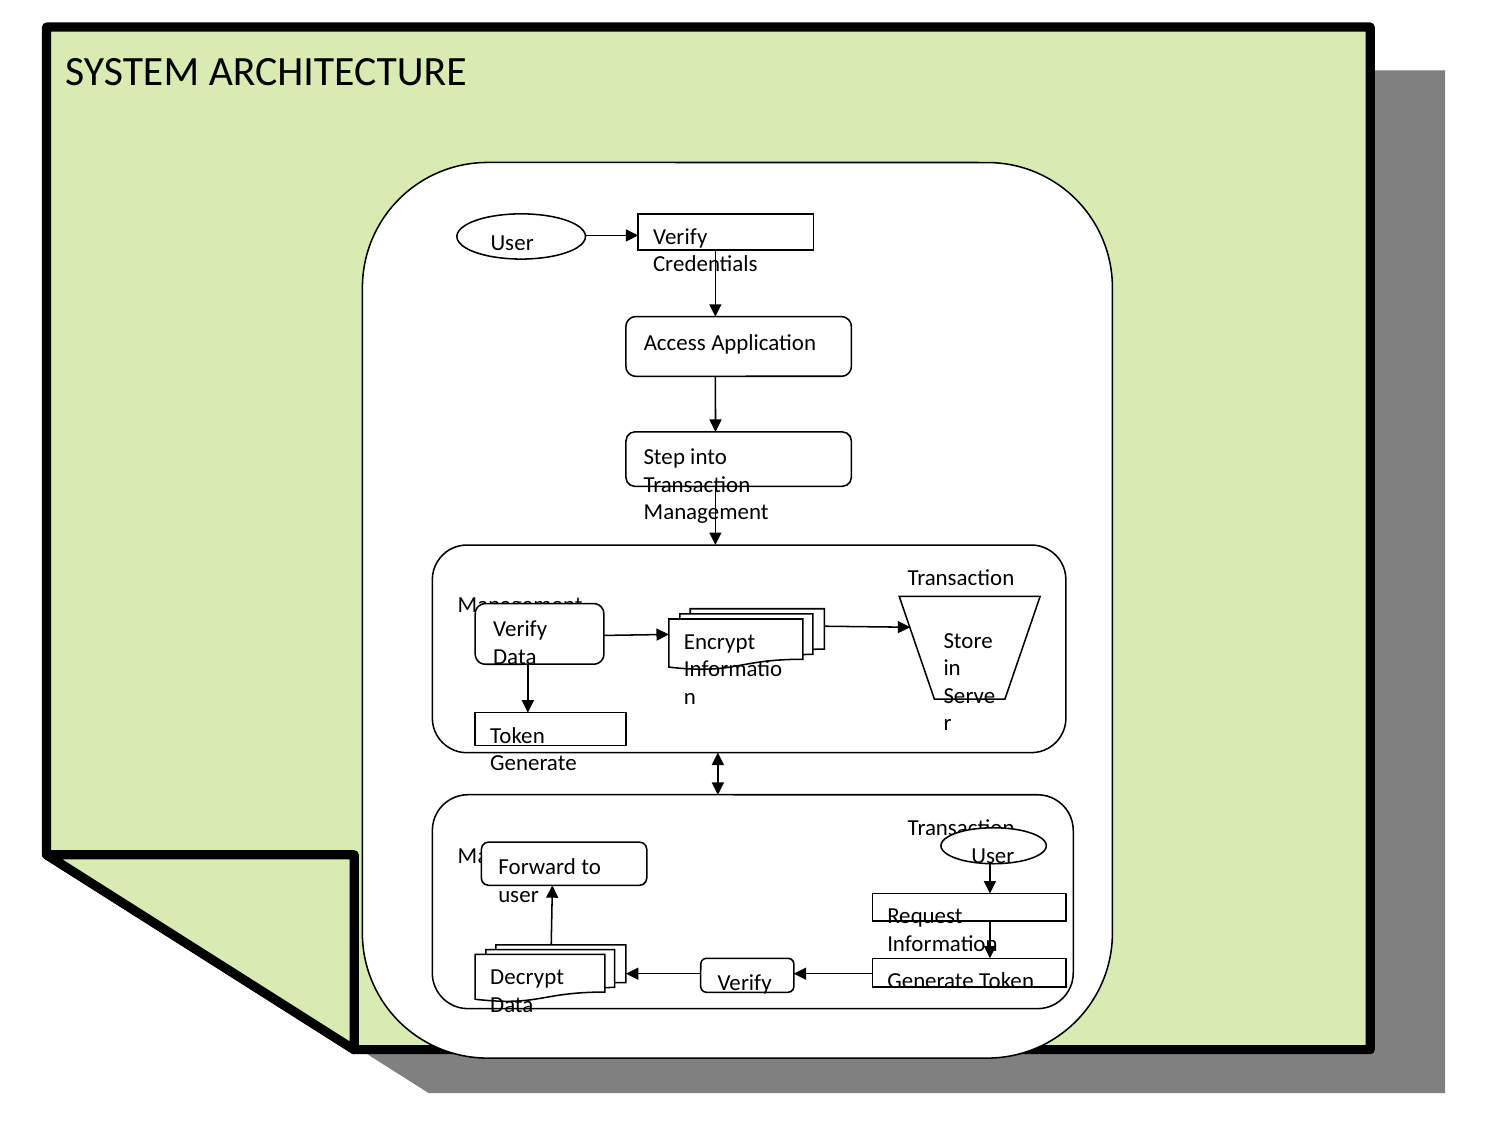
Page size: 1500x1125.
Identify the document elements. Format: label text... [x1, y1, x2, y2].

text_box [362, 162, 1113, 1059]
title SYSTEM ARCHITECTURE [50, 37, 1400, 125]
